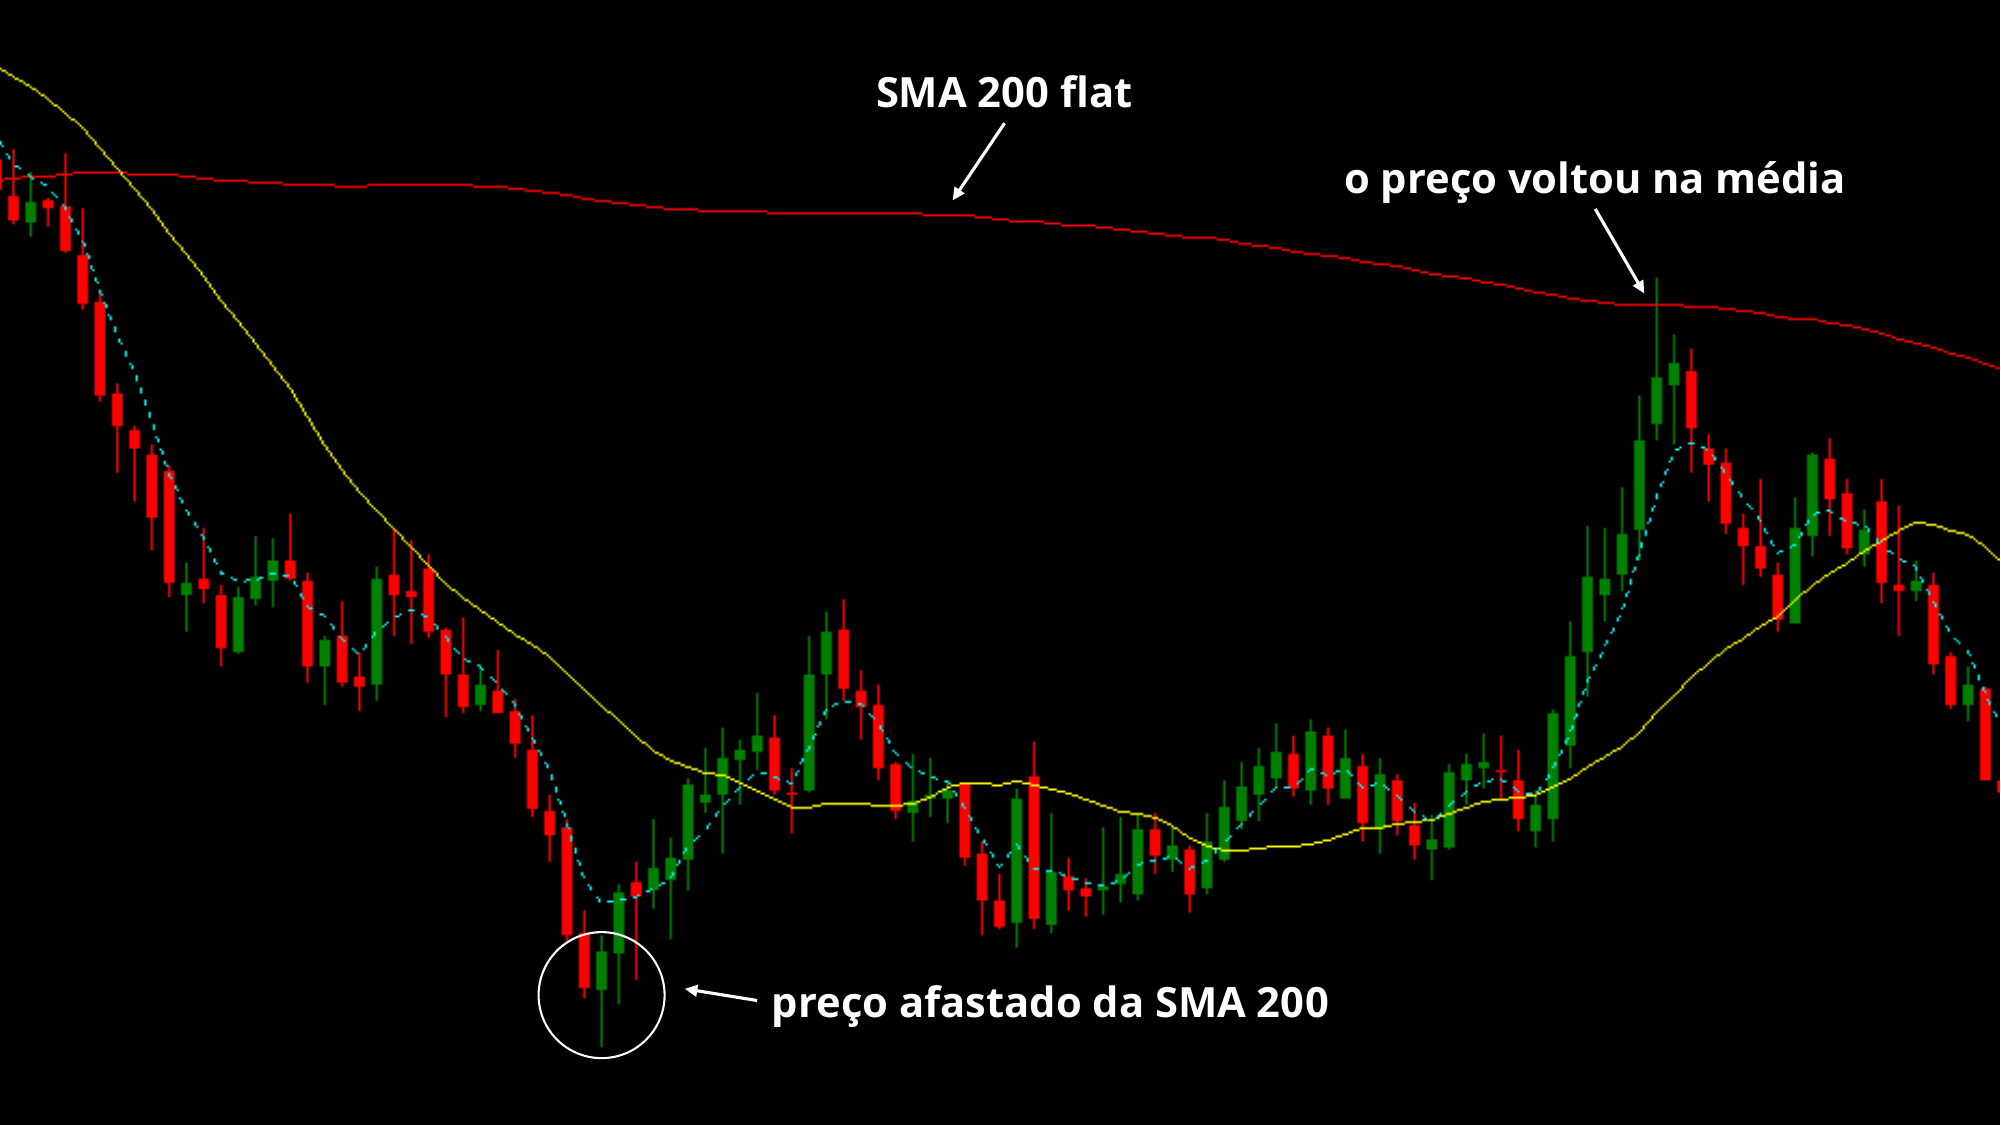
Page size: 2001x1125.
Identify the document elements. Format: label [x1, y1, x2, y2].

text_box [1595, 209, 1645, 294]
text_box [952, 124, 1005, 201]
picture [0, 0, 2000, 1125]
text_box [684, 988, 764, 1001]
